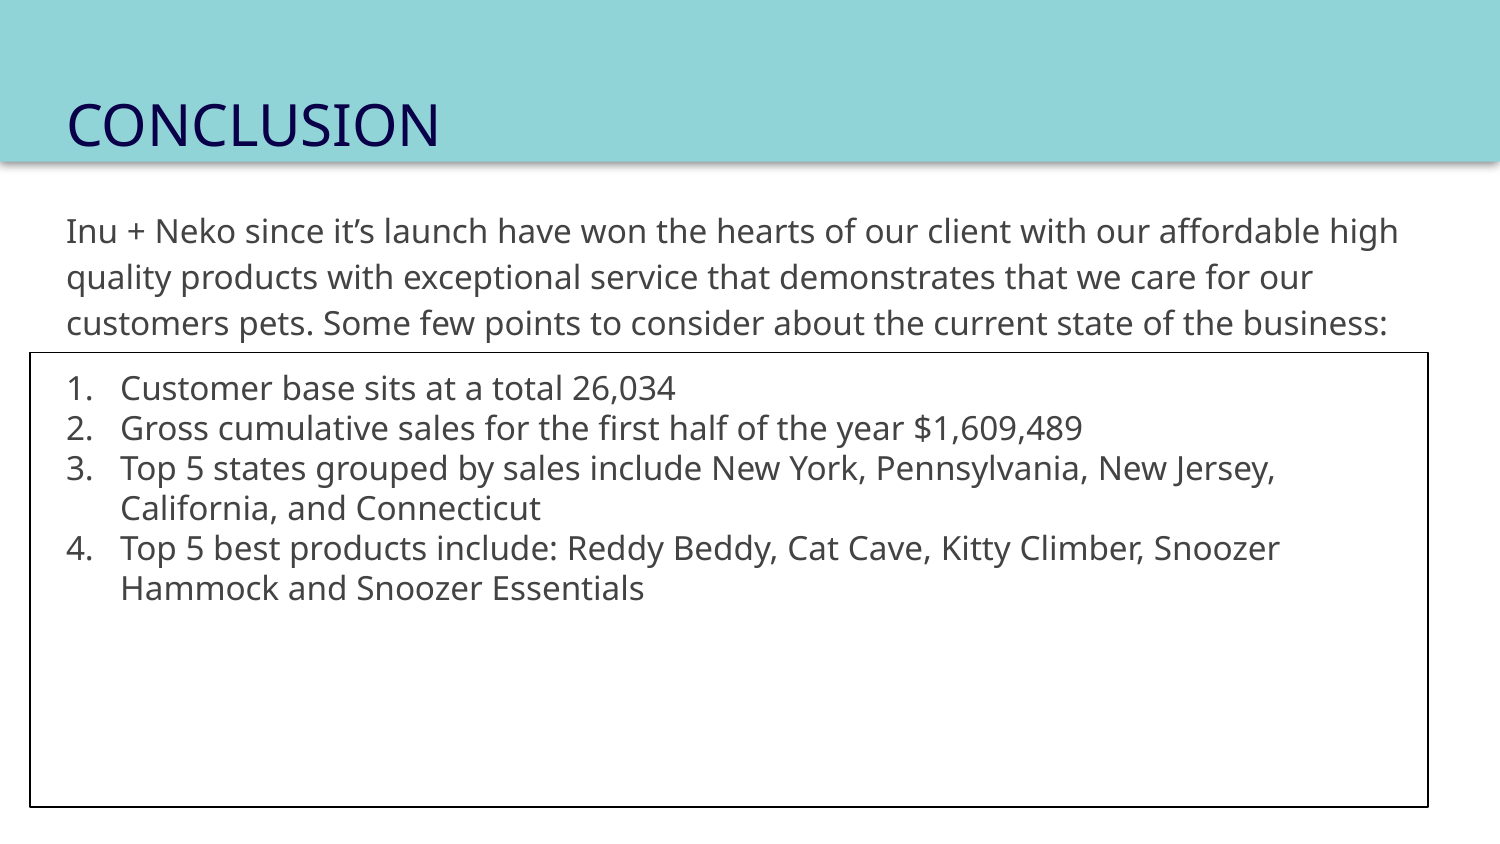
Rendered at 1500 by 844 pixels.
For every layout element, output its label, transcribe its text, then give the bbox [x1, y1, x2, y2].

list Inu + Neko since it’s launch have won the hearts of our client with our affordable high quality products with exceptional service that demonstrates that we care for our customers pets. Some few points to consider about the current state of the business: [51, 189, 1449, 694]
text_box Customer base sits at a total 26,034 Gross cumulative sales for the first half of the year $1,609,489 Top 5 states grouped by sales include New York, Pennsylvania, New Jersey, California, and Connecticut Top 5 best products include: Reddy Beddy, Cat Cave, Kitty Climber, Snoozer Hammock and Snoozer Essentials [30, 352, 1428, 808]
title CONCLUSION [51, 72, 1449, 167]
